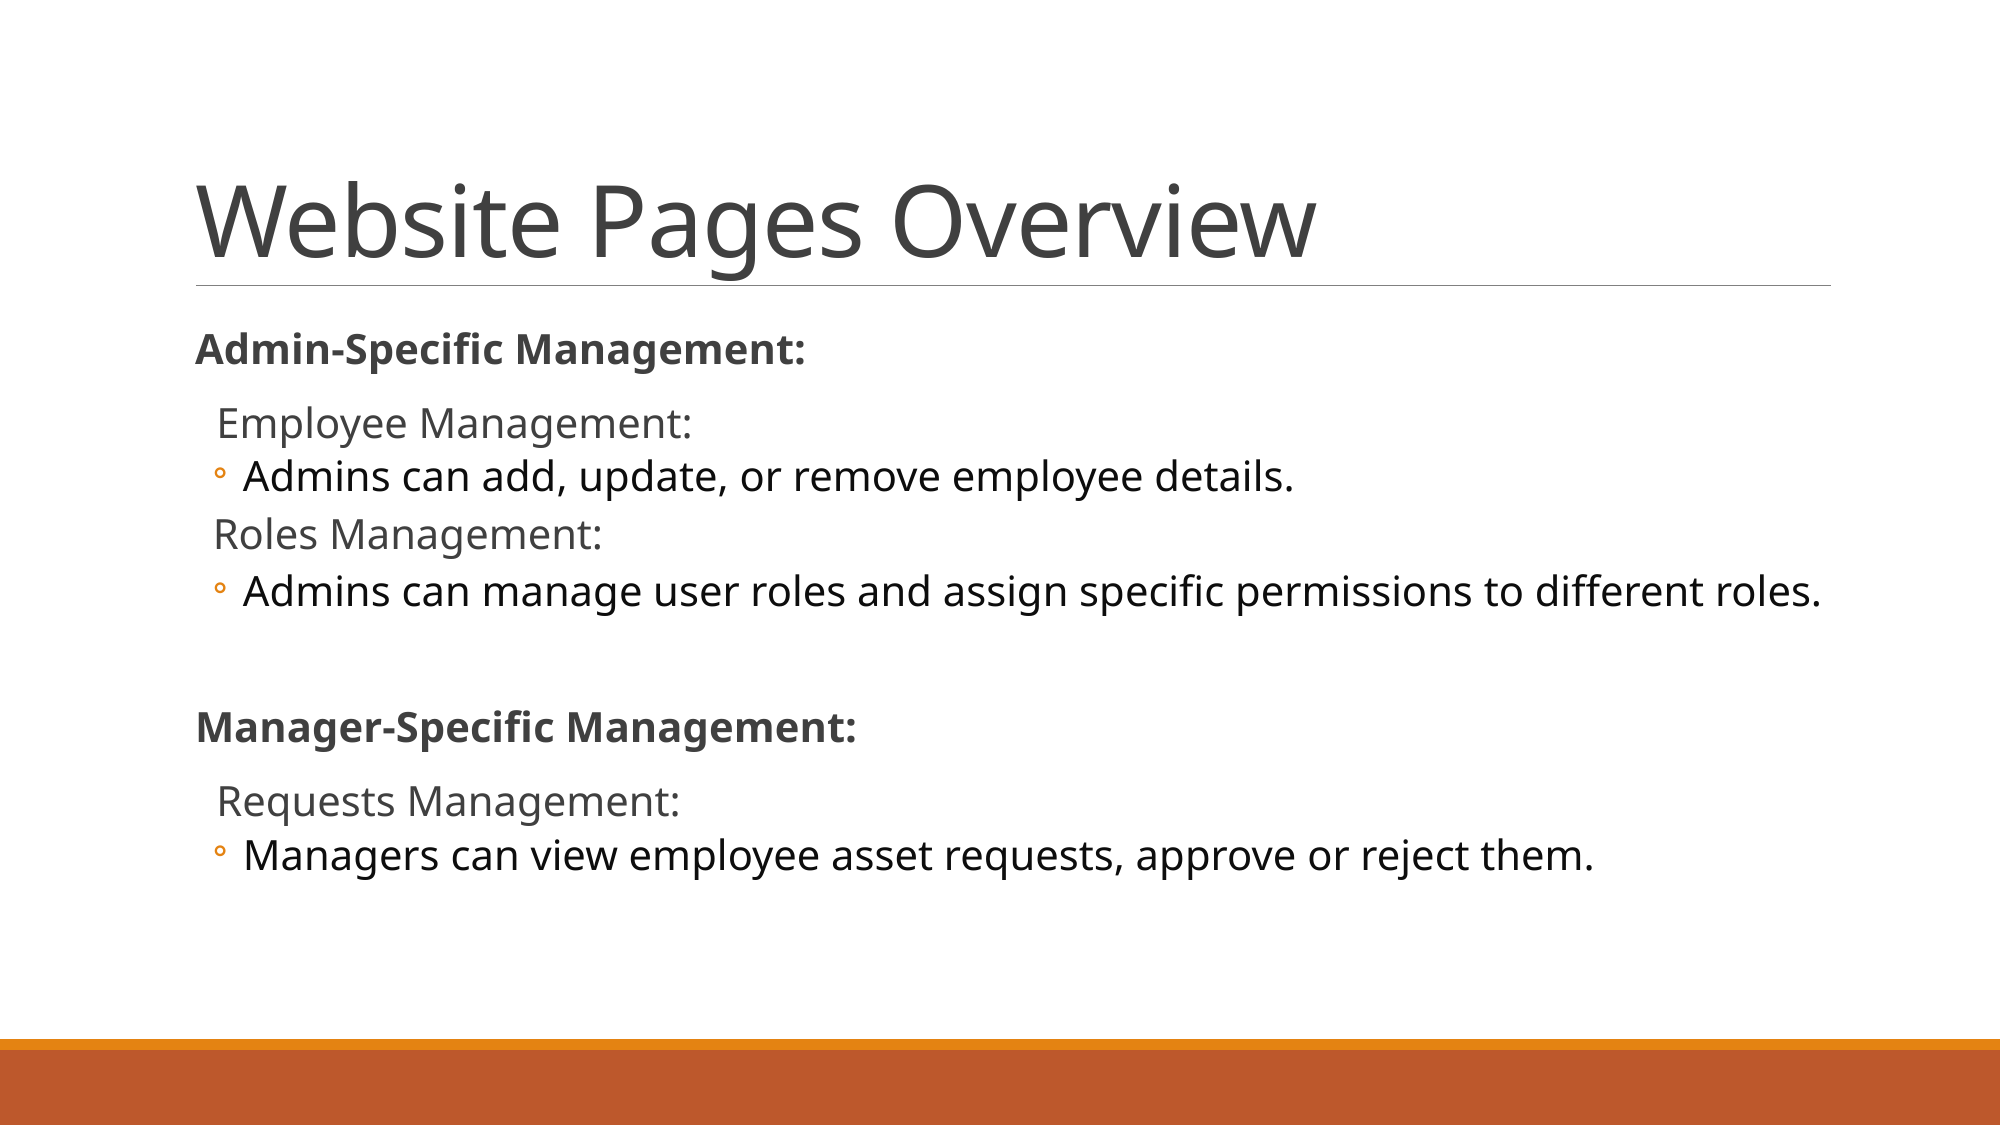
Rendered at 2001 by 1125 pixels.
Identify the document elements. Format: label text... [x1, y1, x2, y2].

list Admin-Specific Management: Employee Management: Admins can add, update, or remove employee details. Roles Management: Admins can manage user roles and assign specific permissions to different roles. Manager-Specific Management: Requests Management: Managers can view employee asset requests, approve or reject them. [180, 320, 1830, 981]
title Website Pages Overview [180, 47, 1830, 285]
